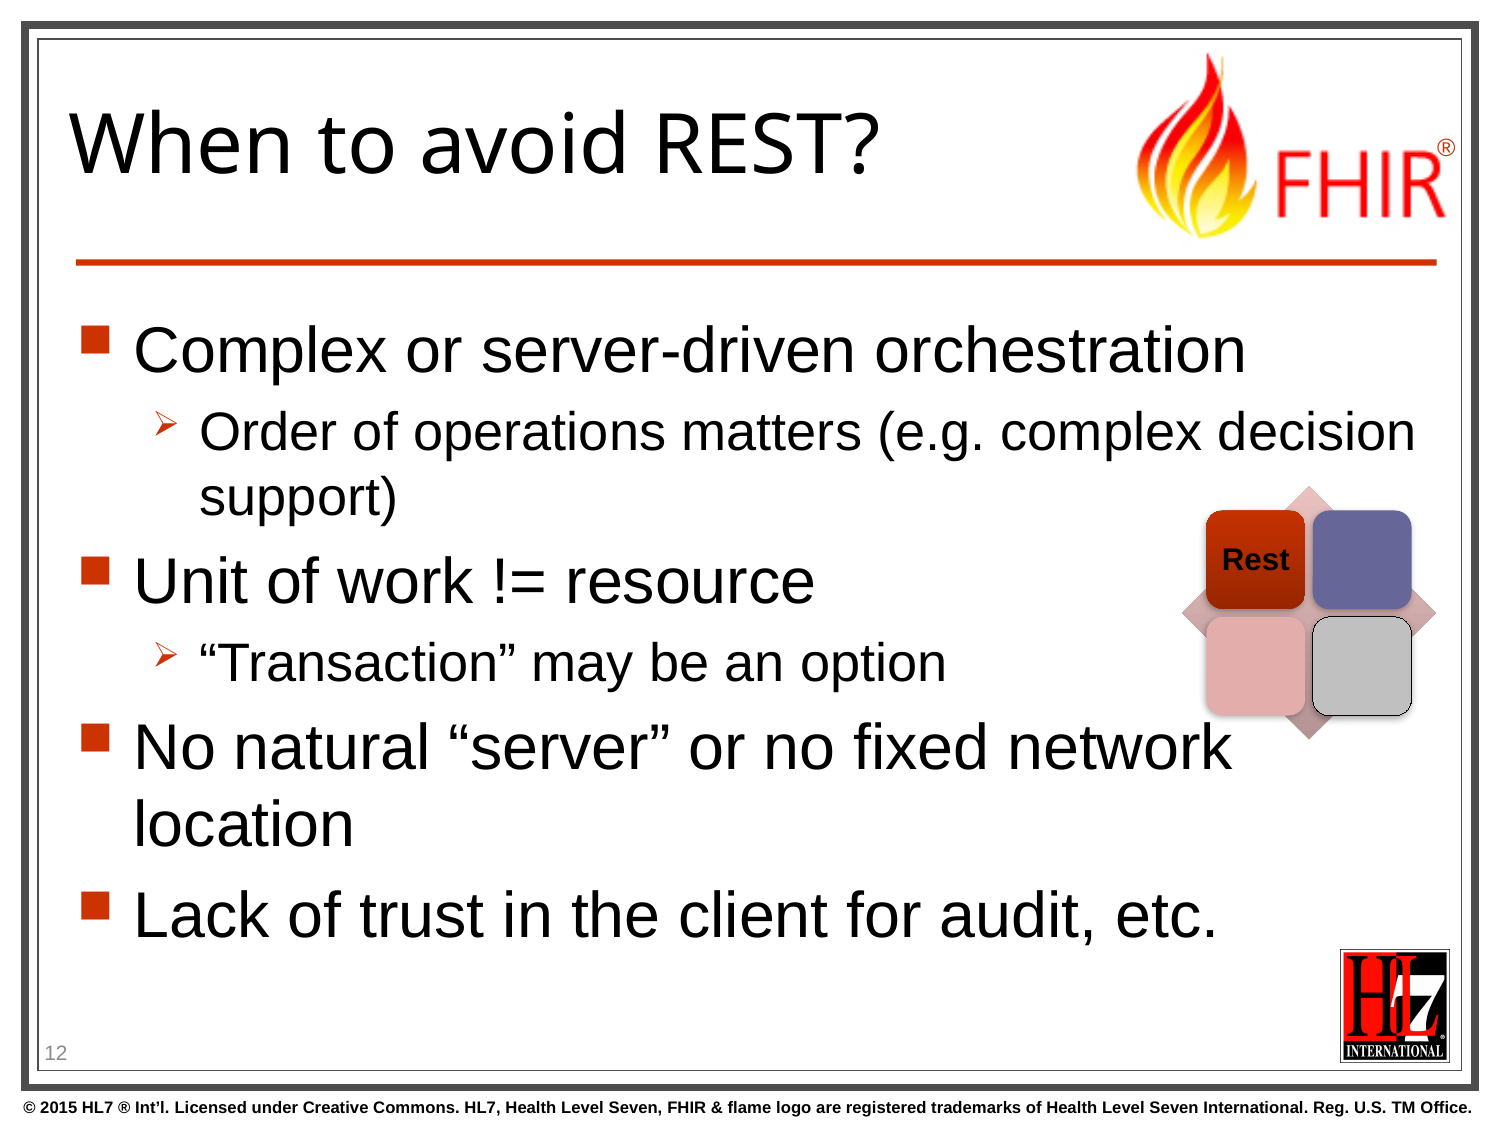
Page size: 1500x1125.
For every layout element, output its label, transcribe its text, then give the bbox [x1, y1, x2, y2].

picture [1124, 42, 1458, 249]
list Complex or server-driven orchestration Order of operations matters (e.g. complex decision support) Unit of work != resource “Transaction” may be an option No natural “server” or no fixed network location Lack of trust in the client for audit, etc. [62, 299, 1438, 1059]
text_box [1163, 486, 1455, 740]
title When to avoid REST? [53, 54, 1128, 244]
picture [1340, 949, 1450, 1063]
slide_number 12 [29, 1034, 148, 1071]
